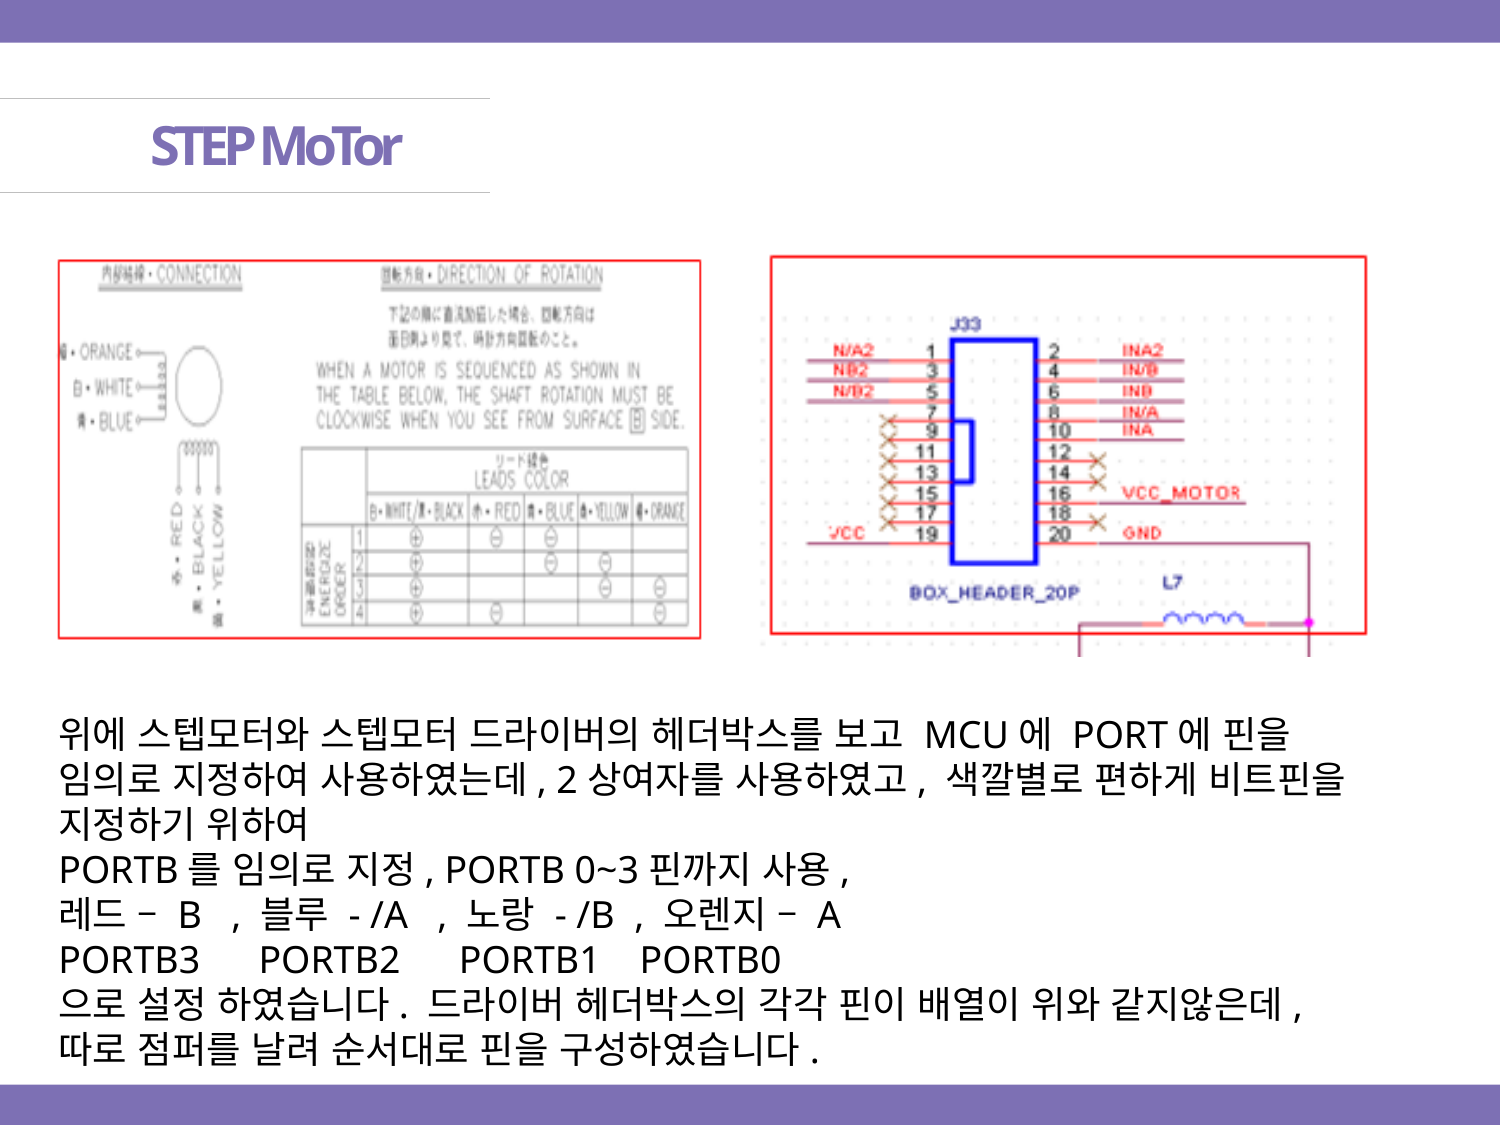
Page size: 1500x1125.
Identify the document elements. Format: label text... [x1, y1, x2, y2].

picture [29, 243, 1389, 657]
text_box 위에 스텝모터와 스텝모터 드라이버의 헤더박스를 보고 MCU에 PORT에 핀을 임의로 지정하여 사용하였는데, 2상여자를 사용하였고, 색깔별로 편하게 비트핀을 지정하기 위하여 PORTB를 임의로 지정, PORTB 0~3핀까지 사용, 레드 – B , 블루 - /A , 노랑 - /B , 오렌지 – A PORTB3 PORTB2 PORTB1 PORTB0 으로 설정 하였습니다. 드라이버 헤더박스의 각각 핀이 배열이 위와 같지않은데, 따로 점퍼를 날려 순서대로 핀을 구성하였습니다. [43, 704, 1451, 1124]
text_box STEP MoTor [0, 103, 572, 184]
text_box [0, 0, 1500, 44]
text_box [0, 1084, 1500, 1125]
